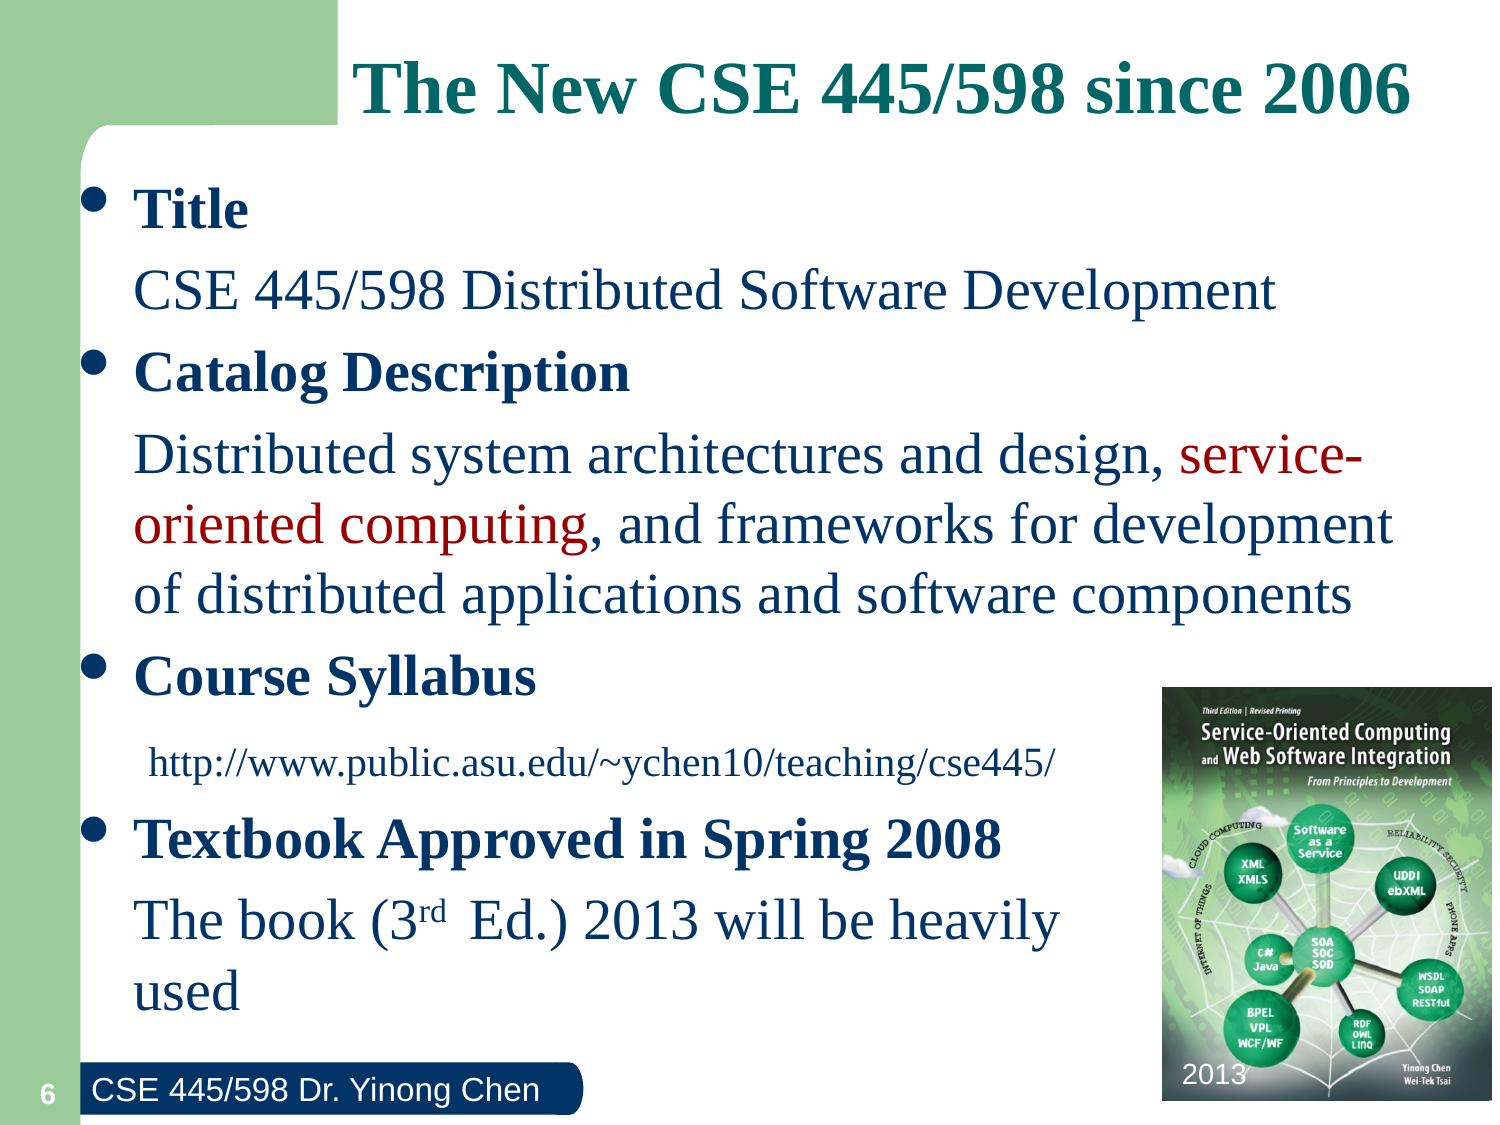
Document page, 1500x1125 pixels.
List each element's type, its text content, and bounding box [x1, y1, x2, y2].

slide_number 6 [0, 1037, 97, 1118]
title The New CSE 445/598 since 2006 [337, 37, 1500, 138]
list Title CSE 445/598 Distributed Software Development Catalog Description Distributed system architectures and design, service-oriented computing, and frameworks for development of distributed applications and software components Course Syllabus http://www.public.asu.edu/~ychen10/teaching/cse445/ Textbook Approved in Spring 2008 The book (3rd Ed.) 2013 will be heavily used [62, 162, 1419, 1025]
picture [1162, 687, 1492, 1101]
